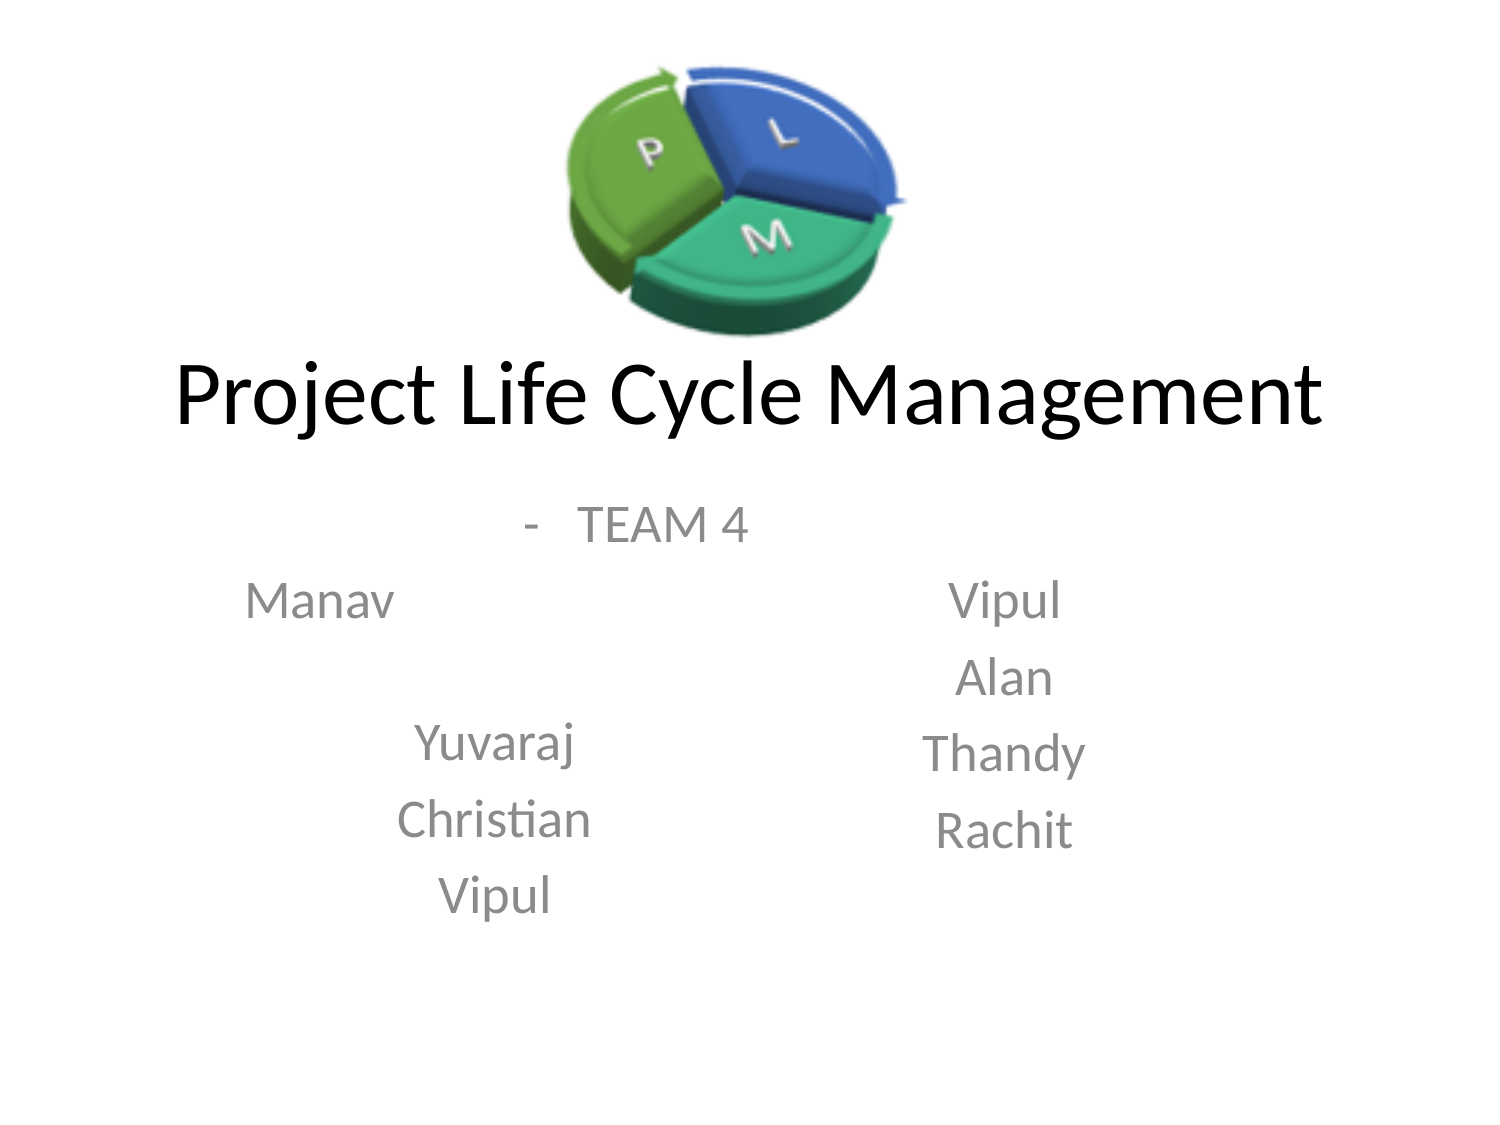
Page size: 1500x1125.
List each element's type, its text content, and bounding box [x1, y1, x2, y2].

picture [489, 54, 928, 351]
title Project Life Cycle Management [112, 267, 1388, 509]
subtitle - TEAM 4 Manav Yuvaraj Christian Vipul Vipul Alan Thandy Rachit [225, 479, 1275, 1012]
